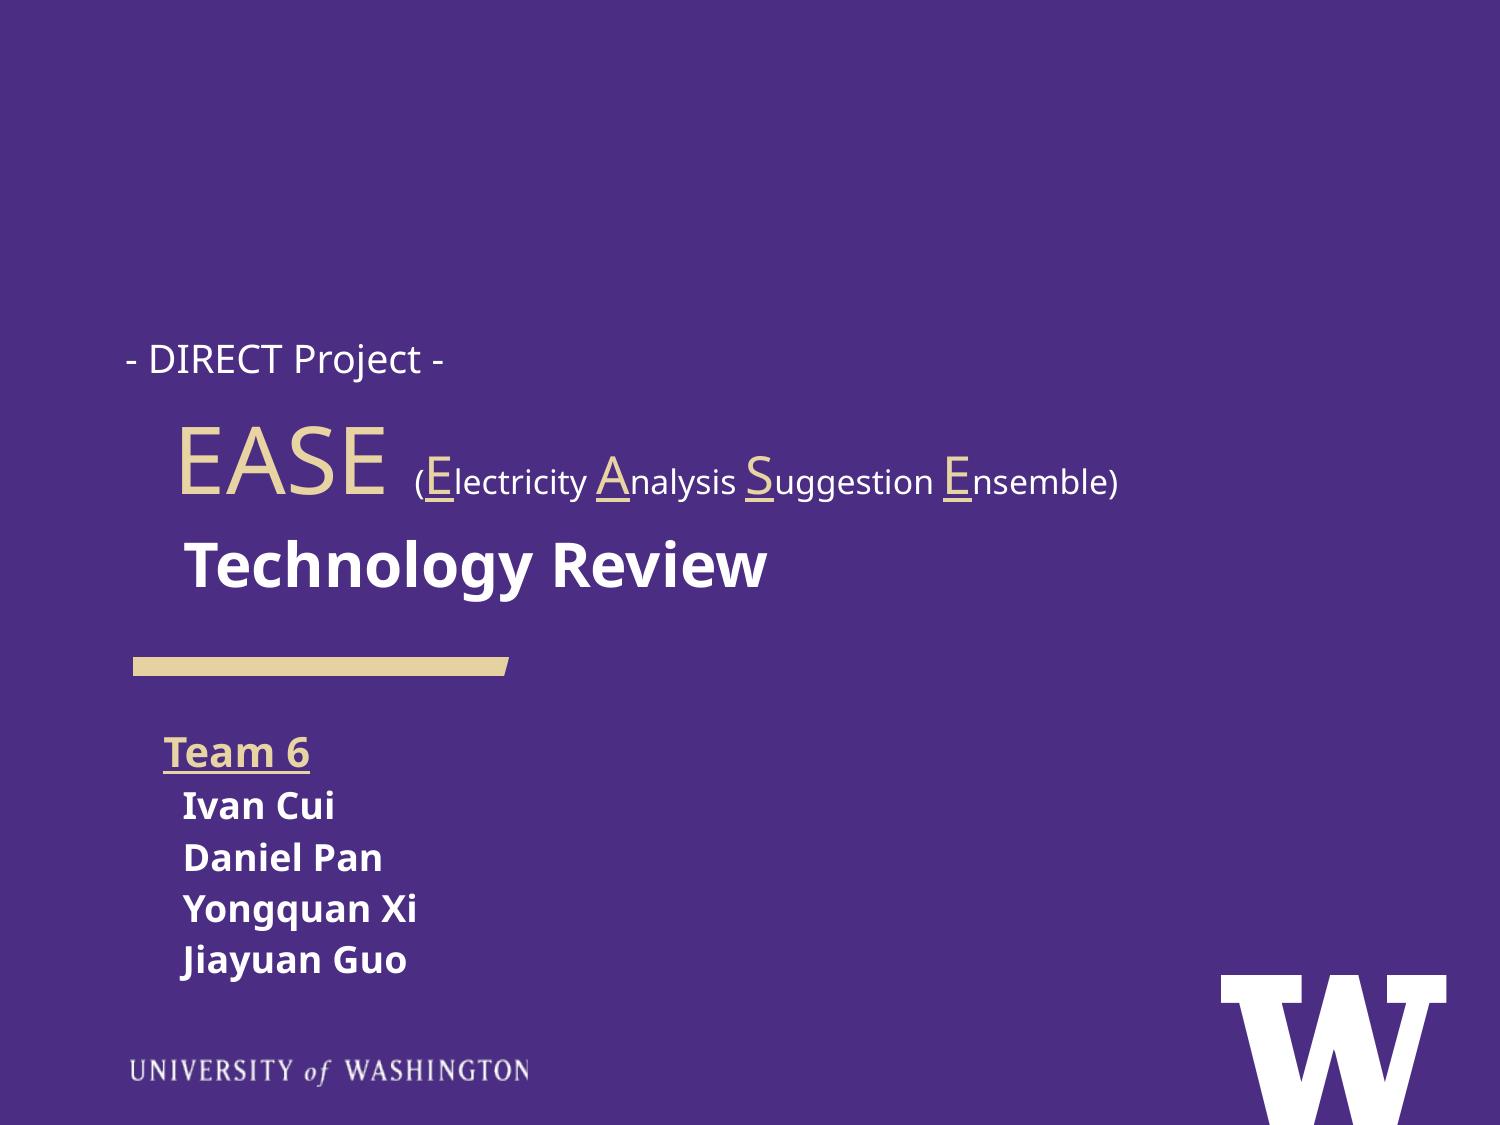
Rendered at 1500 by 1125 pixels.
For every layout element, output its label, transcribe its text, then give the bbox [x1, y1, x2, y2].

list - DIRECT Project - EASE (Electricity Analysis Suggestion Ensemble) Technology Review [110, 324, 1288, 607]
picture [1221, 975, 1447, 1125]
text_box Team 6 Ivan Cui Daniel Pan Yongquan Xi Jiayuan Guo [148, 718, 613, 989]
picture [133, 657, 509, 676]
